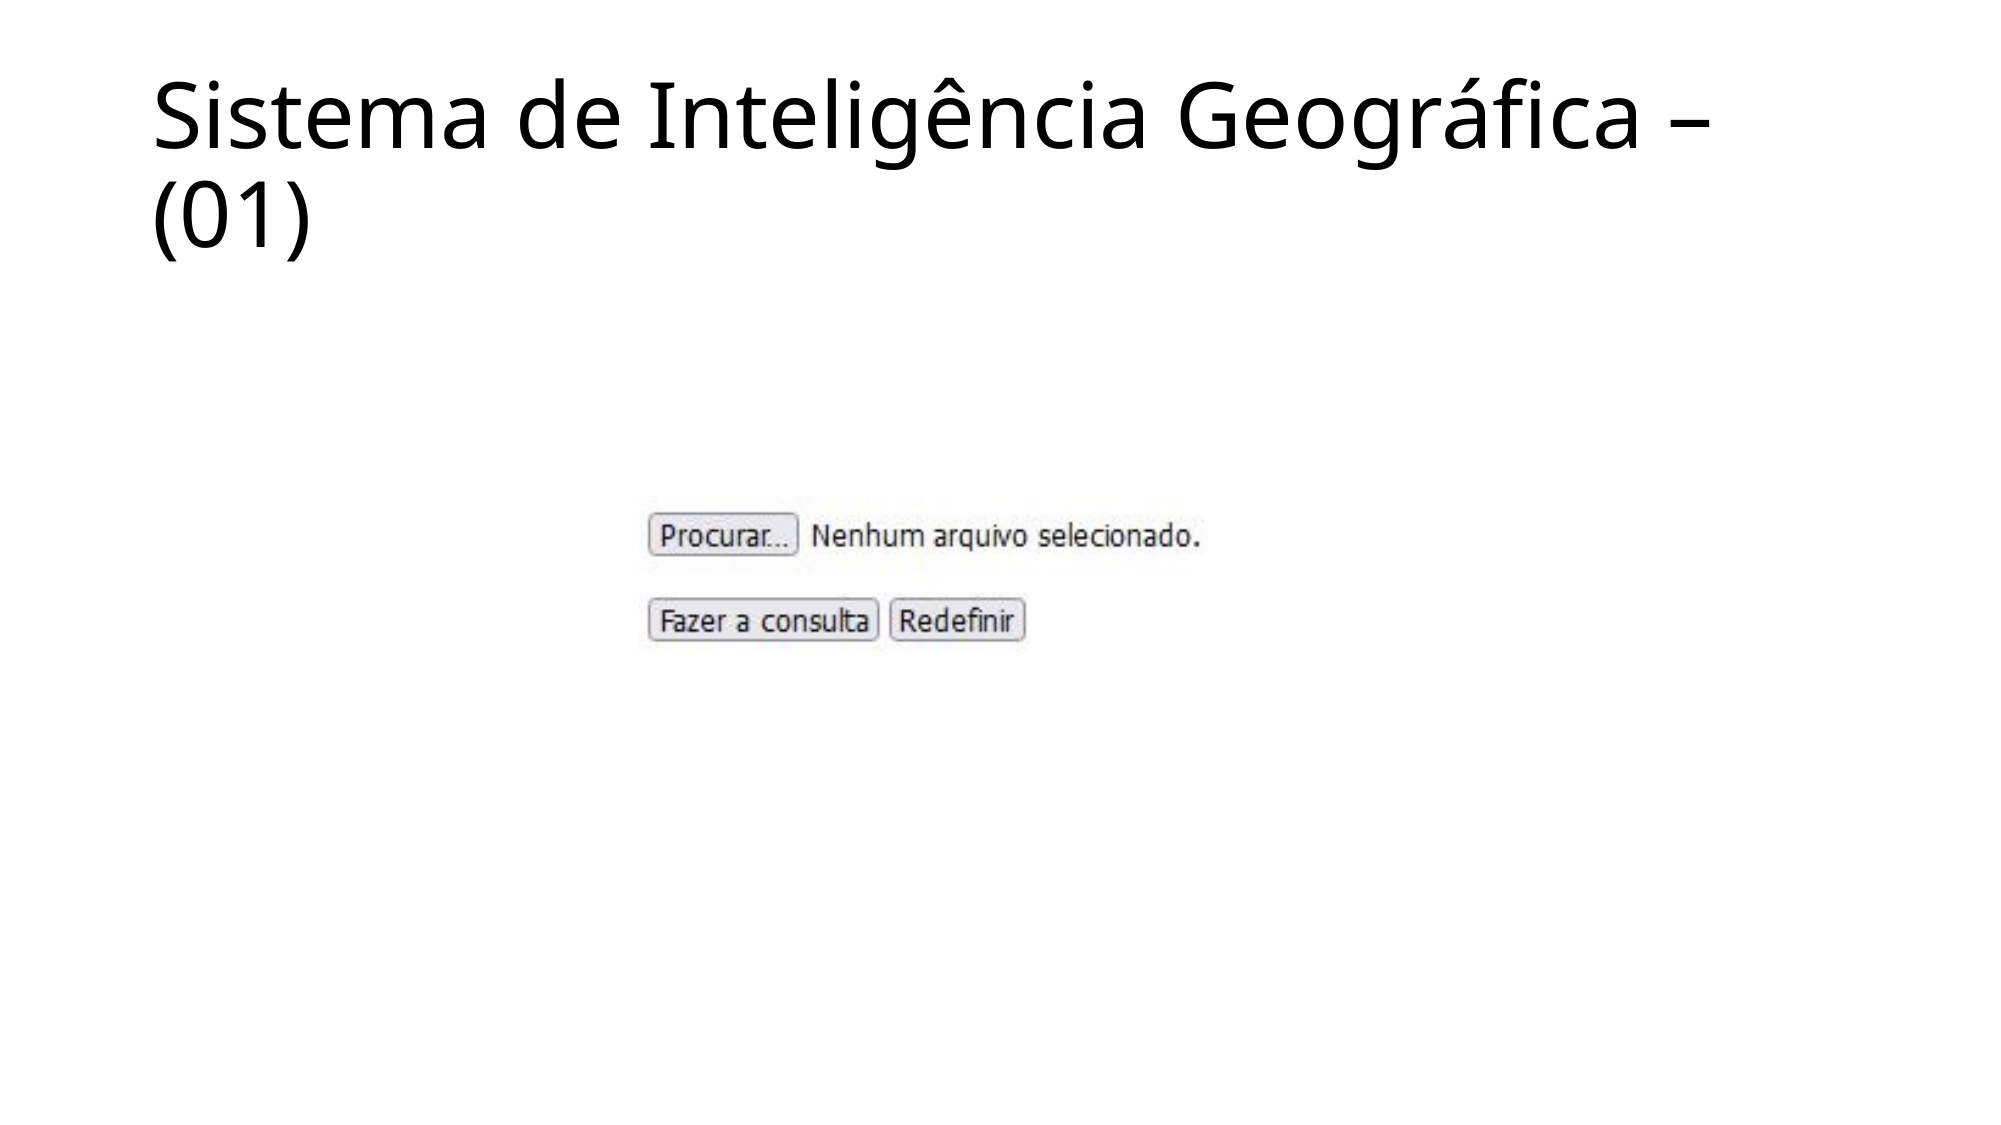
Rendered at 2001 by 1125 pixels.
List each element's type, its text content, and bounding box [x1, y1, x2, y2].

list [639, 496, 1224, 691]
title Sistema de Inteligência Geográfica – (01) [137, 59, 1863, 278]
